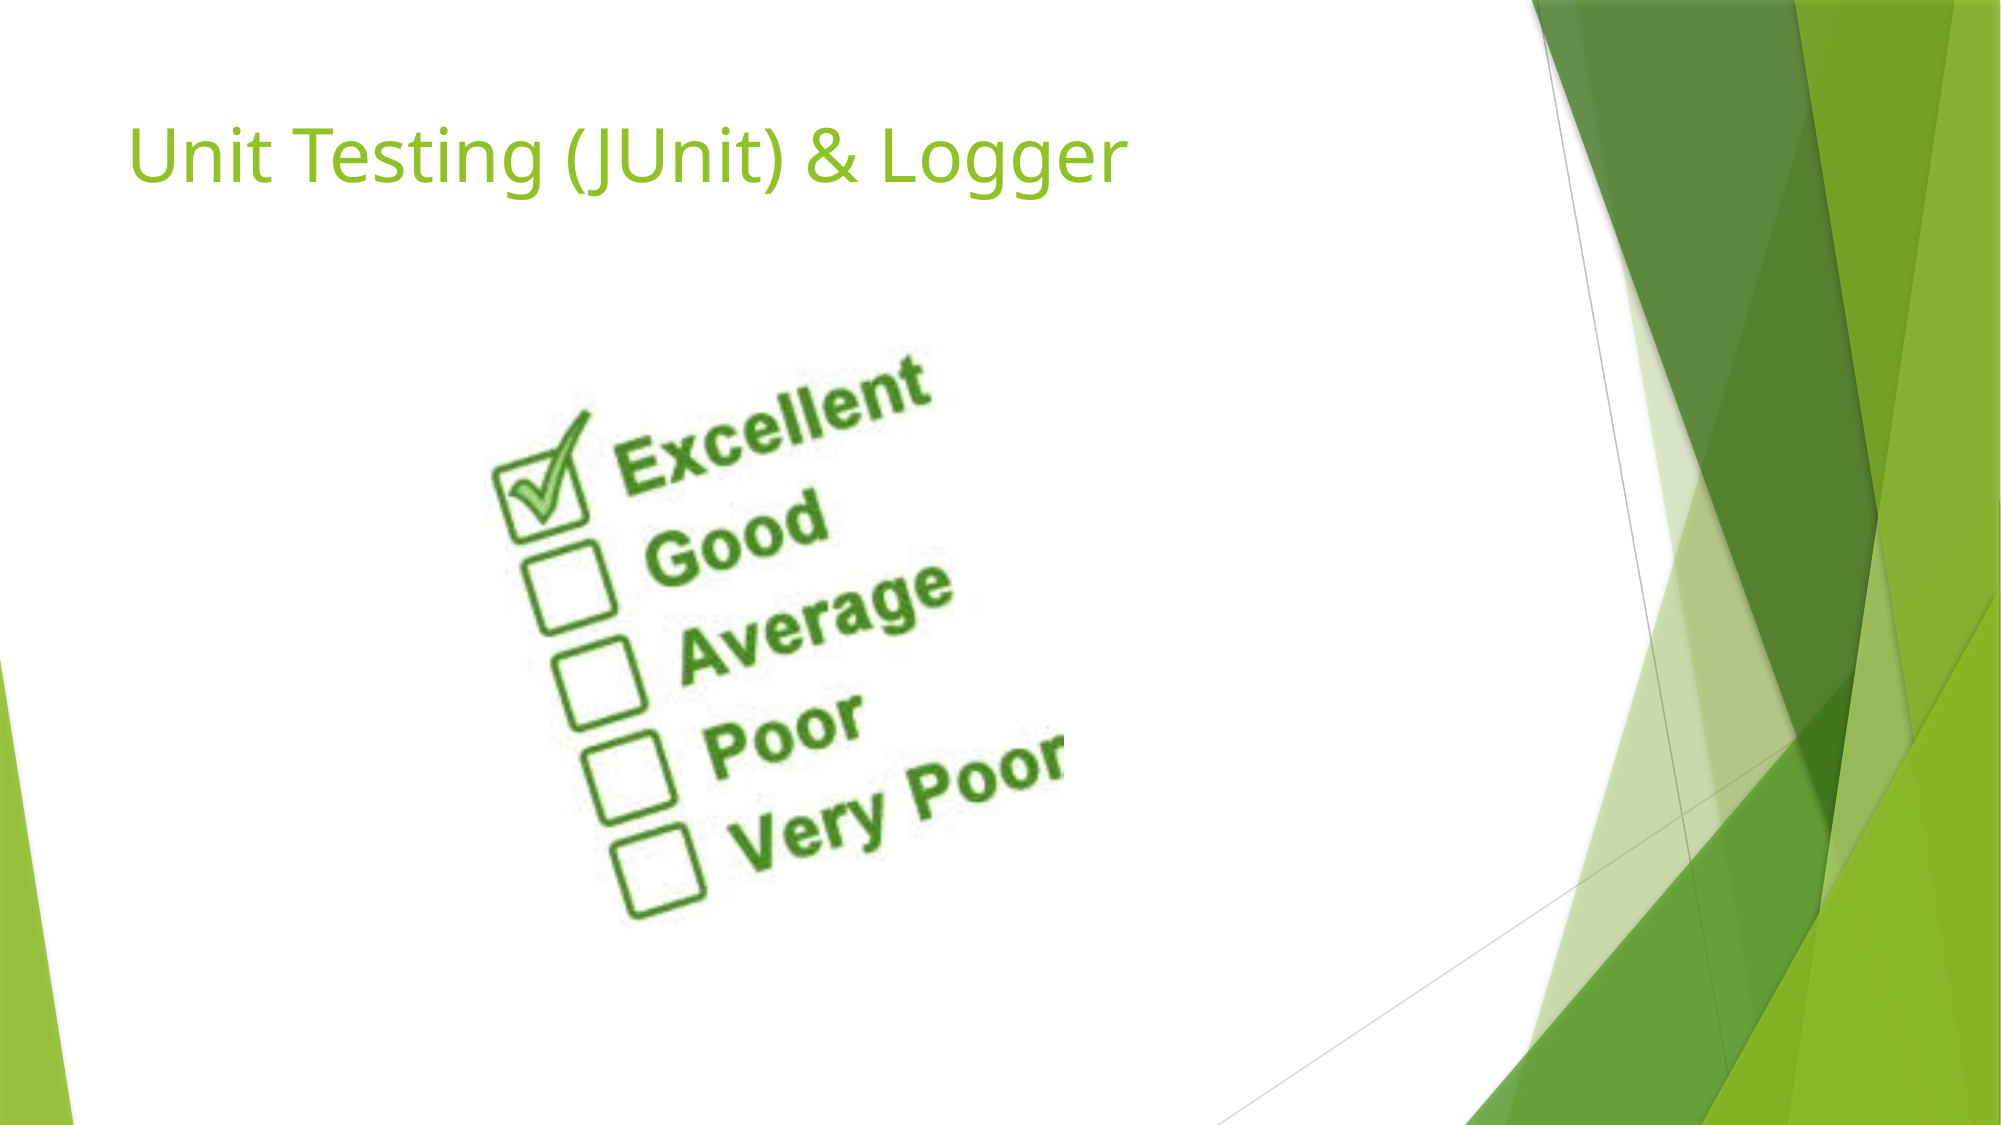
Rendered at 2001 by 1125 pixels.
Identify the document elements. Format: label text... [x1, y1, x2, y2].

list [483, 256, 1064, 941]
title Unit Testing (JUnit) & Logger [111, 99, 1522, 317]
